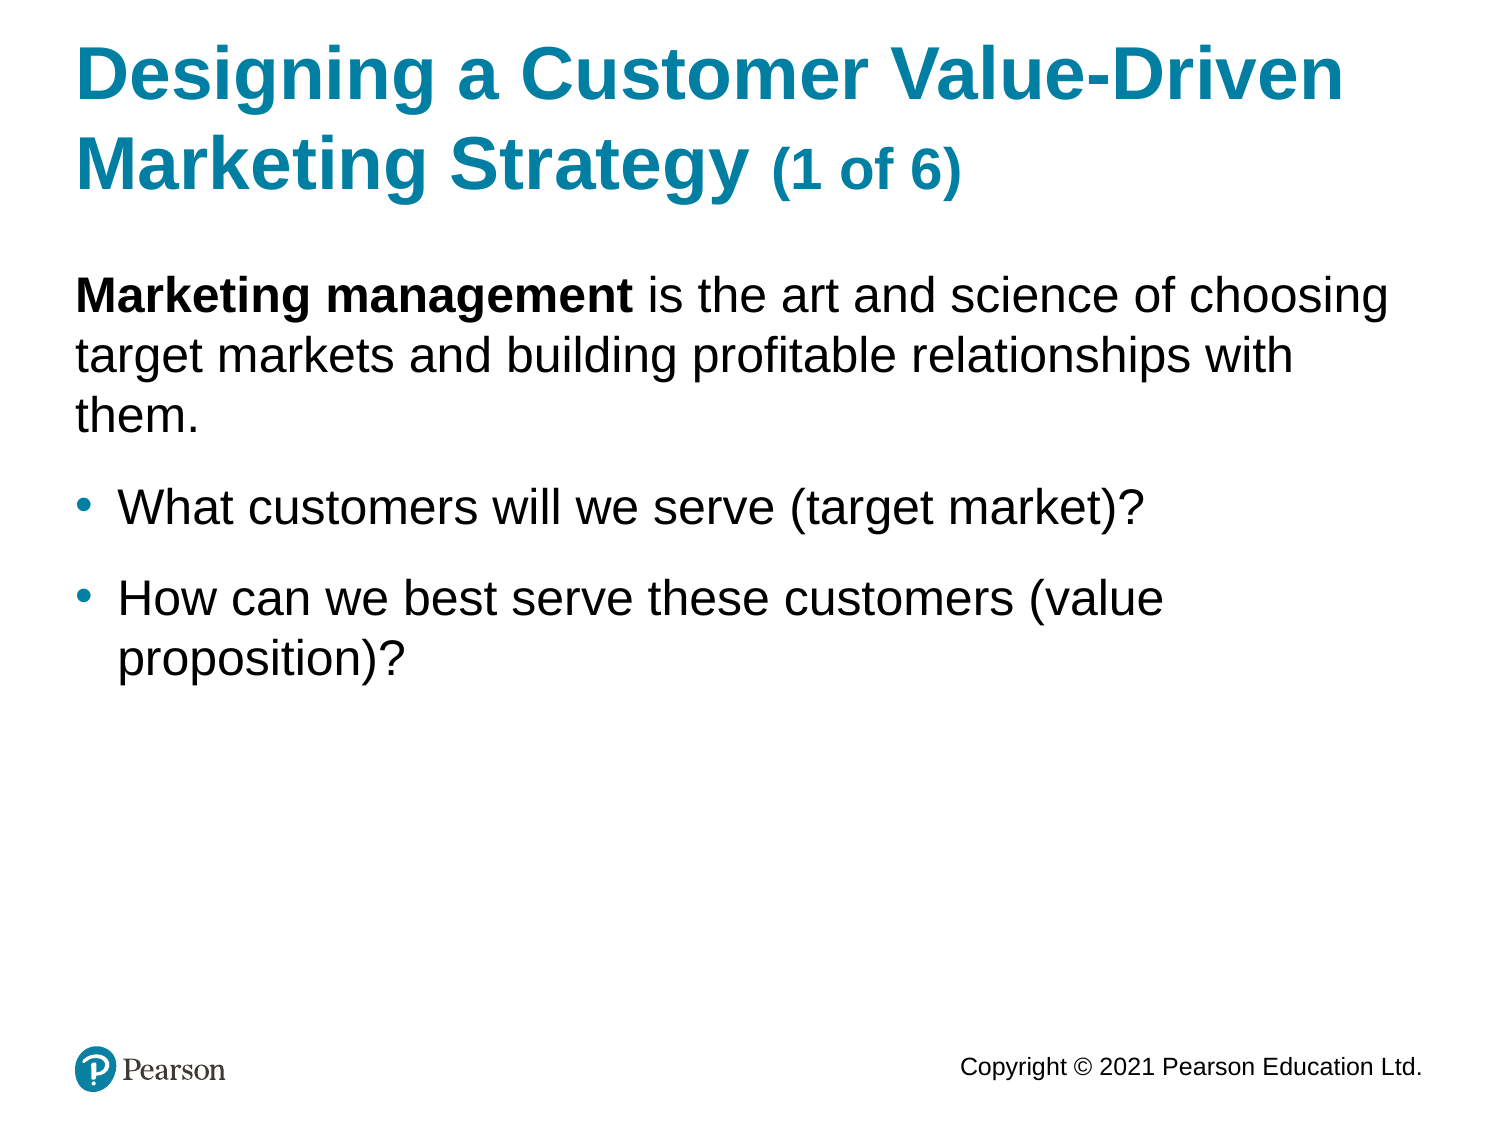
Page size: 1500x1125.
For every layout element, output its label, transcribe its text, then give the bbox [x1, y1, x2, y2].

list Marketing management is the art and science of choosing target markets and building profitable relationships with them. What customers will we serve (target market)? How can we best serve these customers (value proposition)? [75, 262, 1426, 901]
title Designing a Customer Value-Driven Marketing Strategy (1 of 6) [75, 24, 1426, 205]
